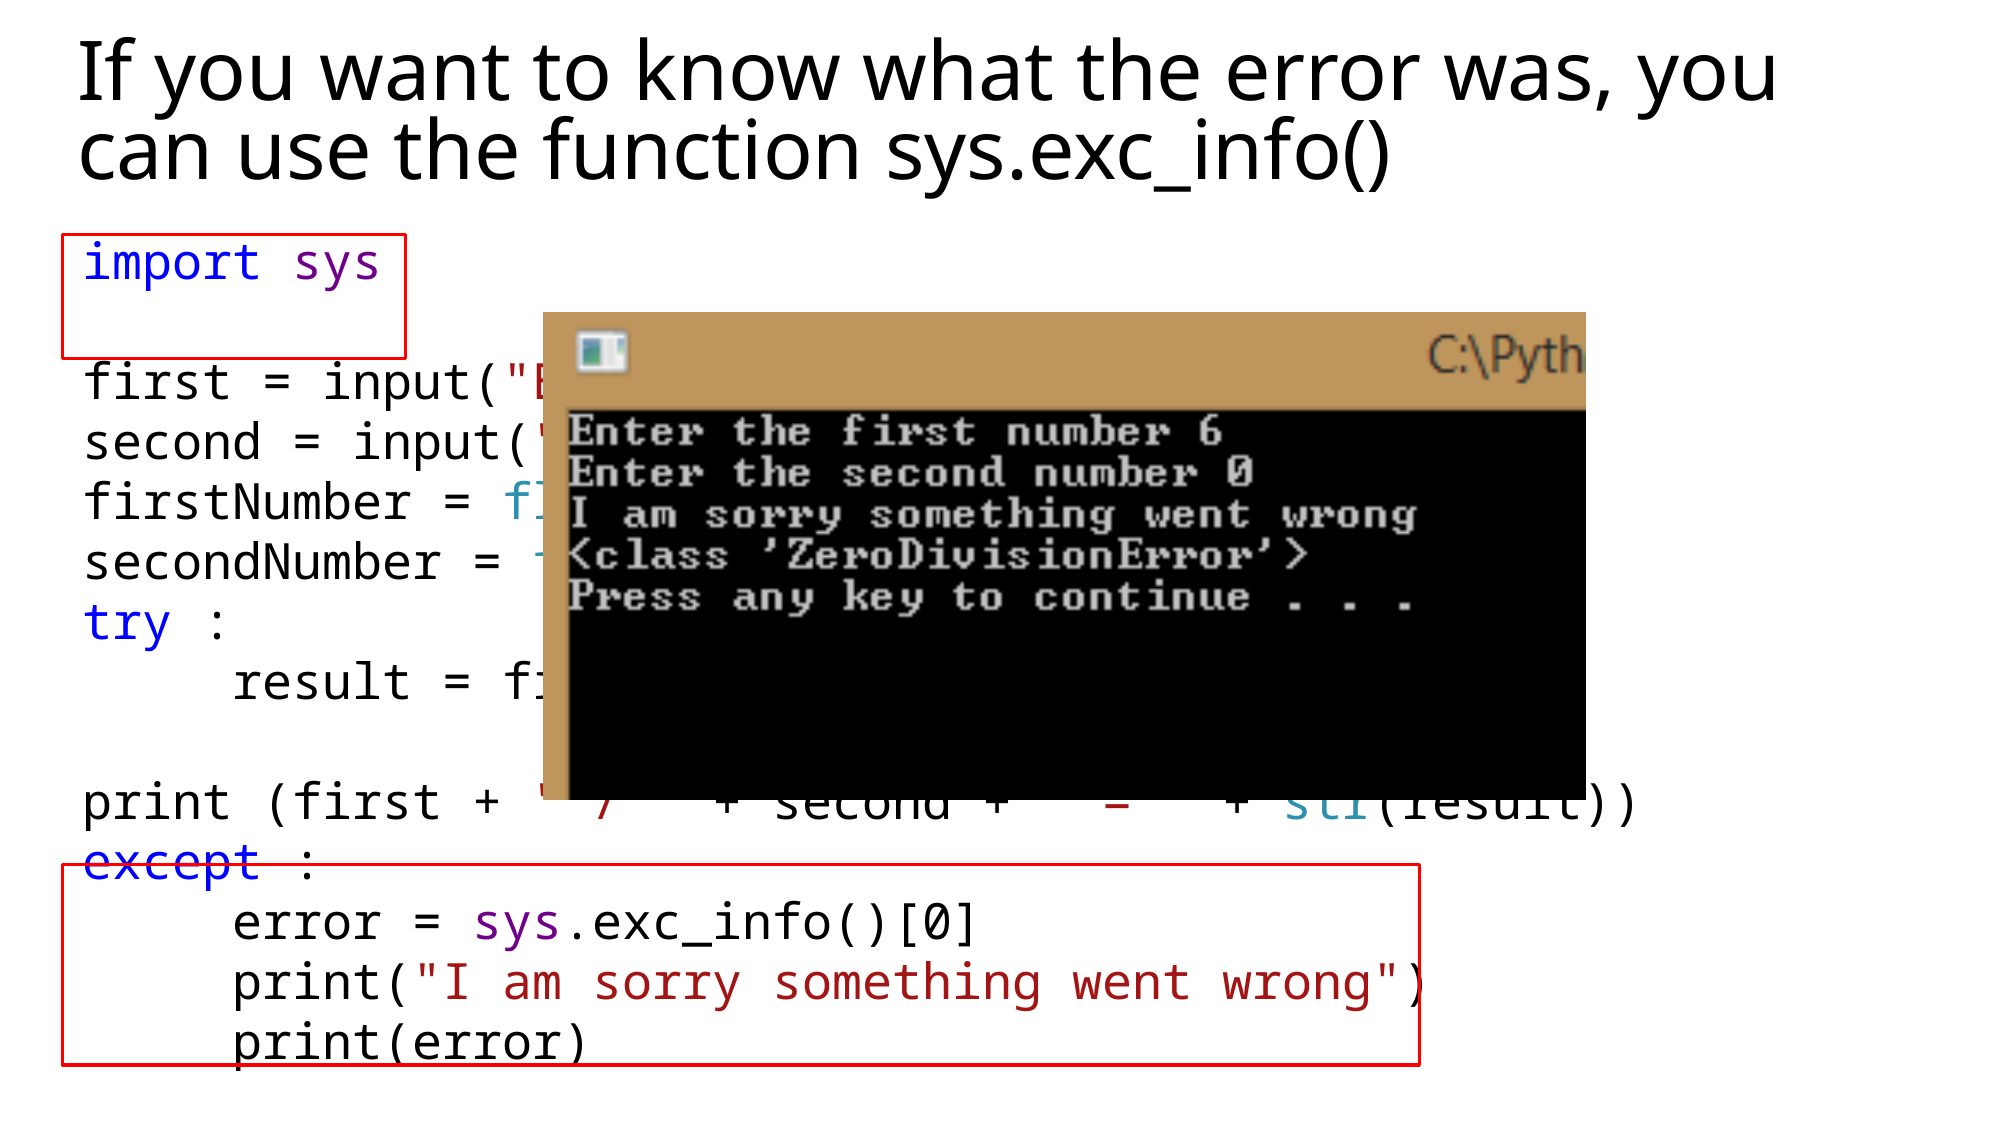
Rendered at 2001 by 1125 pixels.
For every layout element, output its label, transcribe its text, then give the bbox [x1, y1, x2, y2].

text_box import sys first = input("Enter the first number ") second = input("Enter the second number ") firstNumber = float(first) secondNumber = float(second) try : result = firstNumber / secondNumber print (first + " / " + second + " = " + str(result)) except : error = sys.exc_info()[0] print("I am sorry something went wrong") print(error) [67, 222, 1687, 1077]
picture [542, 312, 1587, 801]
text_box If you want to know what the error was, you can use the function sys.exc_info() [62, 29, 1953, 205]
text_box [60, 232, 408, 361]
text_box [60, 862, 1421, 1067]
